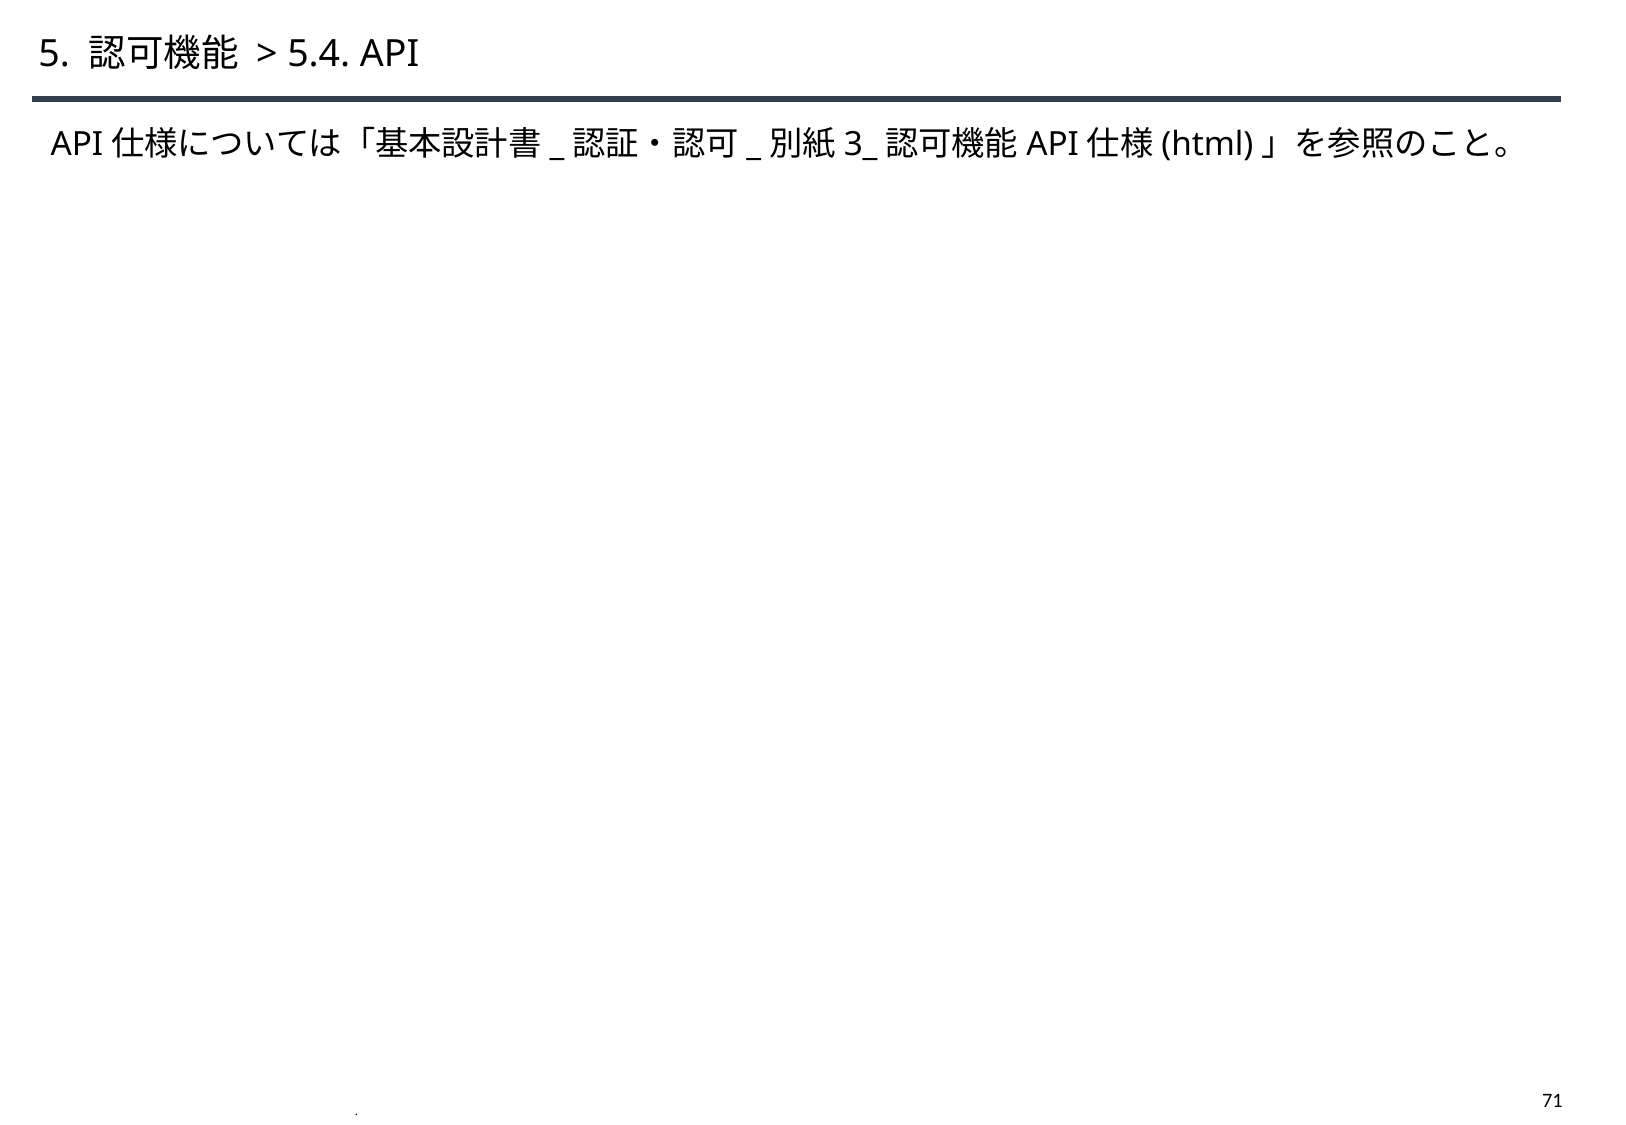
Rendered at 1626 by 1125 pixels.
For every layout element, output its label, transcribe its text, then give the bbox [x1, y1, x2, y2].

text_box API仕様については「基本設計書_認証・認可_別紙3_認可機能API仕様(html)」を参照のこと。 [35, 114, 1592, 186]
title 5. 認可機能 > 5.4. API [38, 19, 1526, 91]
